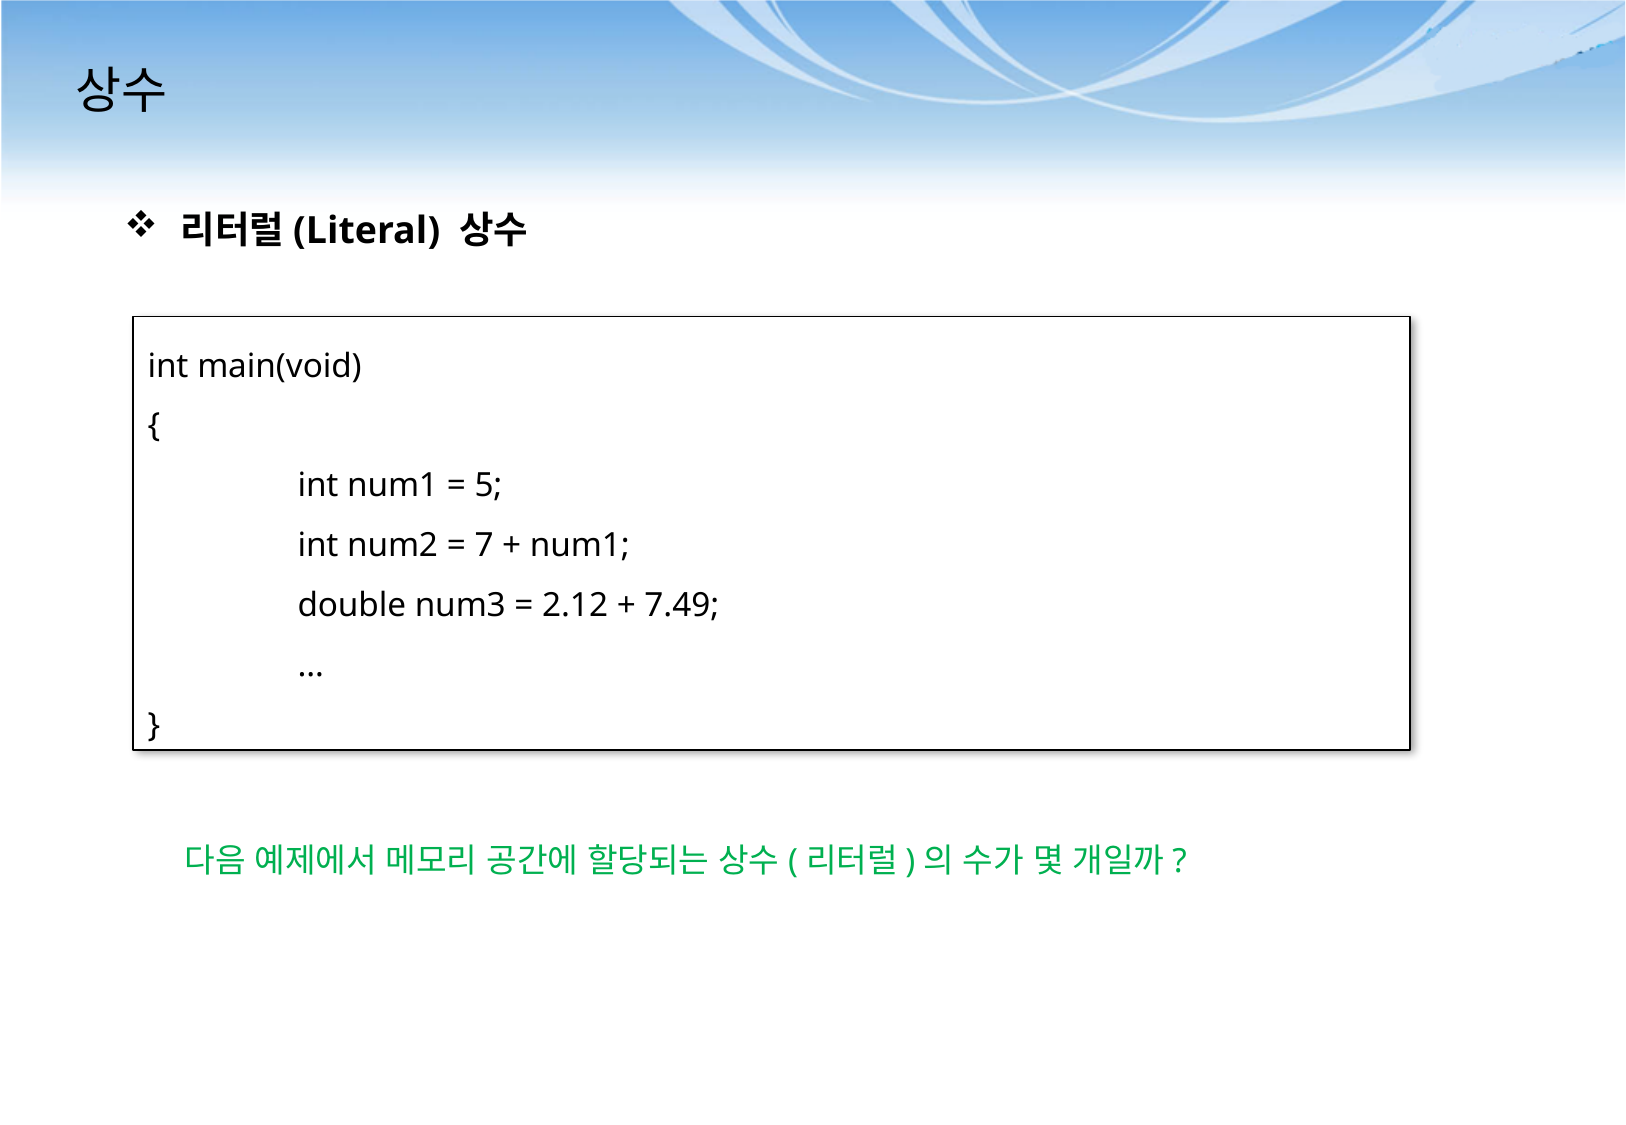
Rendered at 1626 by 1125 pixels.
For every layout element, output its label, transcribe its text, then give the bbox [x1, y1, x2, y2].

picture [0, 0, 1626, 1125]
text_box int main(void) { int num1 = 5; int num2 = 7 + num1; double num3 = 2.12 + 7.49; … } [131, 314, 1412, 752]
title 상수 [60, 48, 1001, 130]
list 리터럴(Literal) 상수 [109, 175, 1510, 1014]
text_box 다음 예제에서 메모리 공간에 할당되는 상수(리터럴)의 수가 몇 개일까? [170, 831, 1203, 887]
